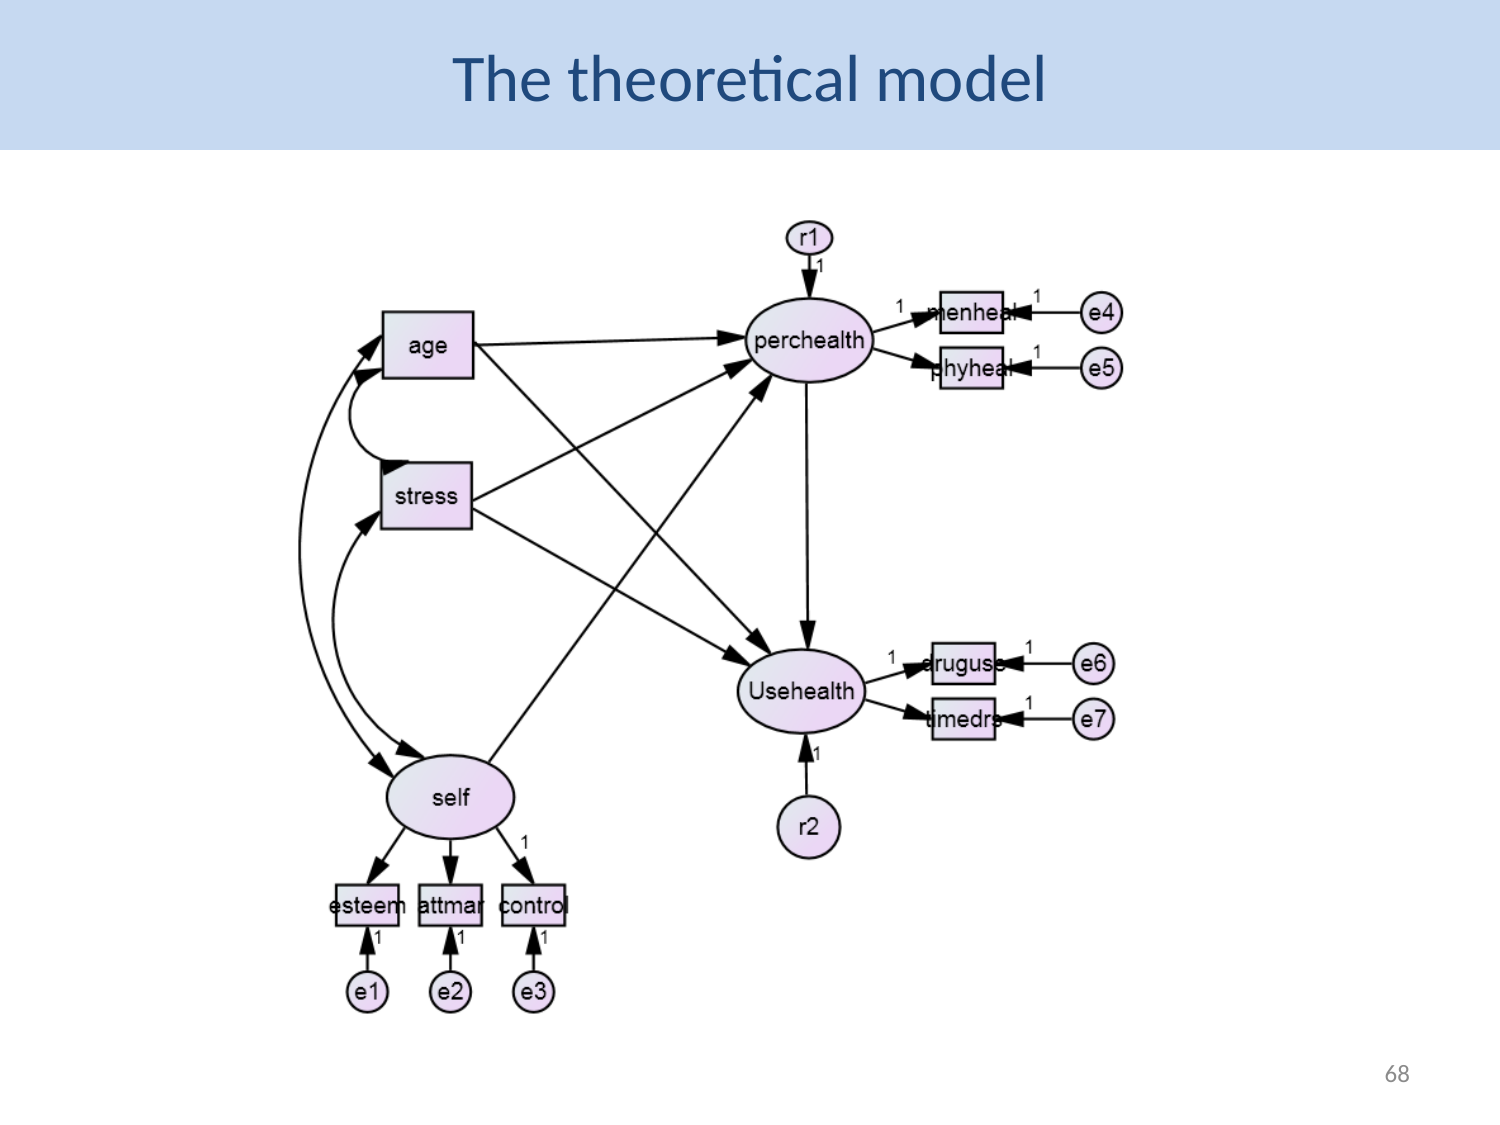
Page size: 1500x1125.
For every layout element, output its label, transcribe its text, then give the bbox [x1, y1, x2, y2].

slide_number 68 [1074, 1042, 1425, 1103]
picture [173, 201, 1251, 1026]
title The theoretical model [0, 0, 1500, 150]
